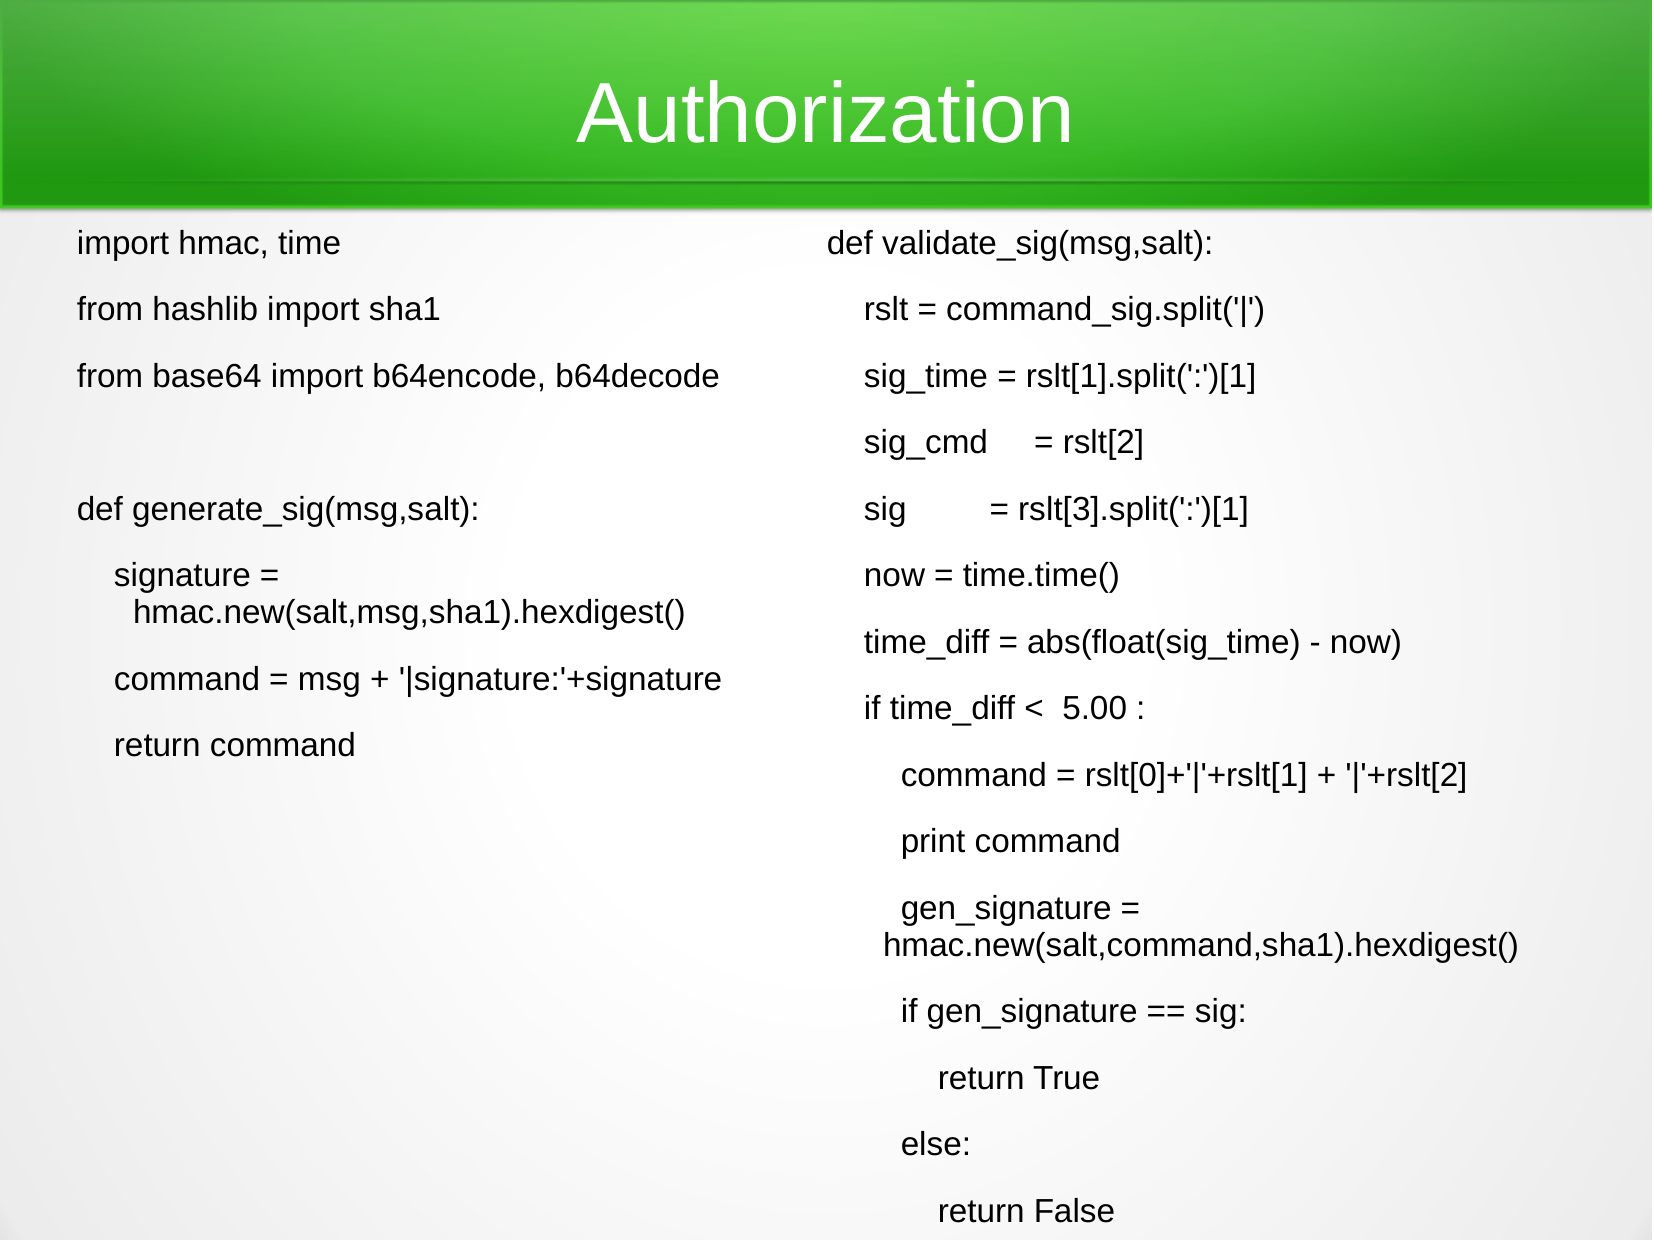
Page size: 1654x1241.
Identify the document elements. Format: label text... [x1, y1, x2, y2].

list def validate_sig(msg,salt): rslt = command_sig.split('|') sig_time = rslt[1].split(':')[1] sig_cmd = rslt[2] sig = rslt[3].split(':')[1] now = time.time() time_diff = abs(float(sig_time) - now) if time_diff < 5.00 : command = rslt[0]+'|'+rslt[1] + '|'+rslt[2] print command gen_signature = hmac.new(salt,command,sha1).hexdigest() if gen_signature == sig: return True else: return False [826, 220, 1542, 939]
list import hmac, time from hashlib import sha1 from base64 import b64encode, b64decode def generate_sig(msg,salt): signature = hmac.new(salt,msg,sha1).hexdigest() command = msg + '|signature:'+signature return command [76, 220, 792, 939]
title Authorization [82, 49, 1570, 179]
